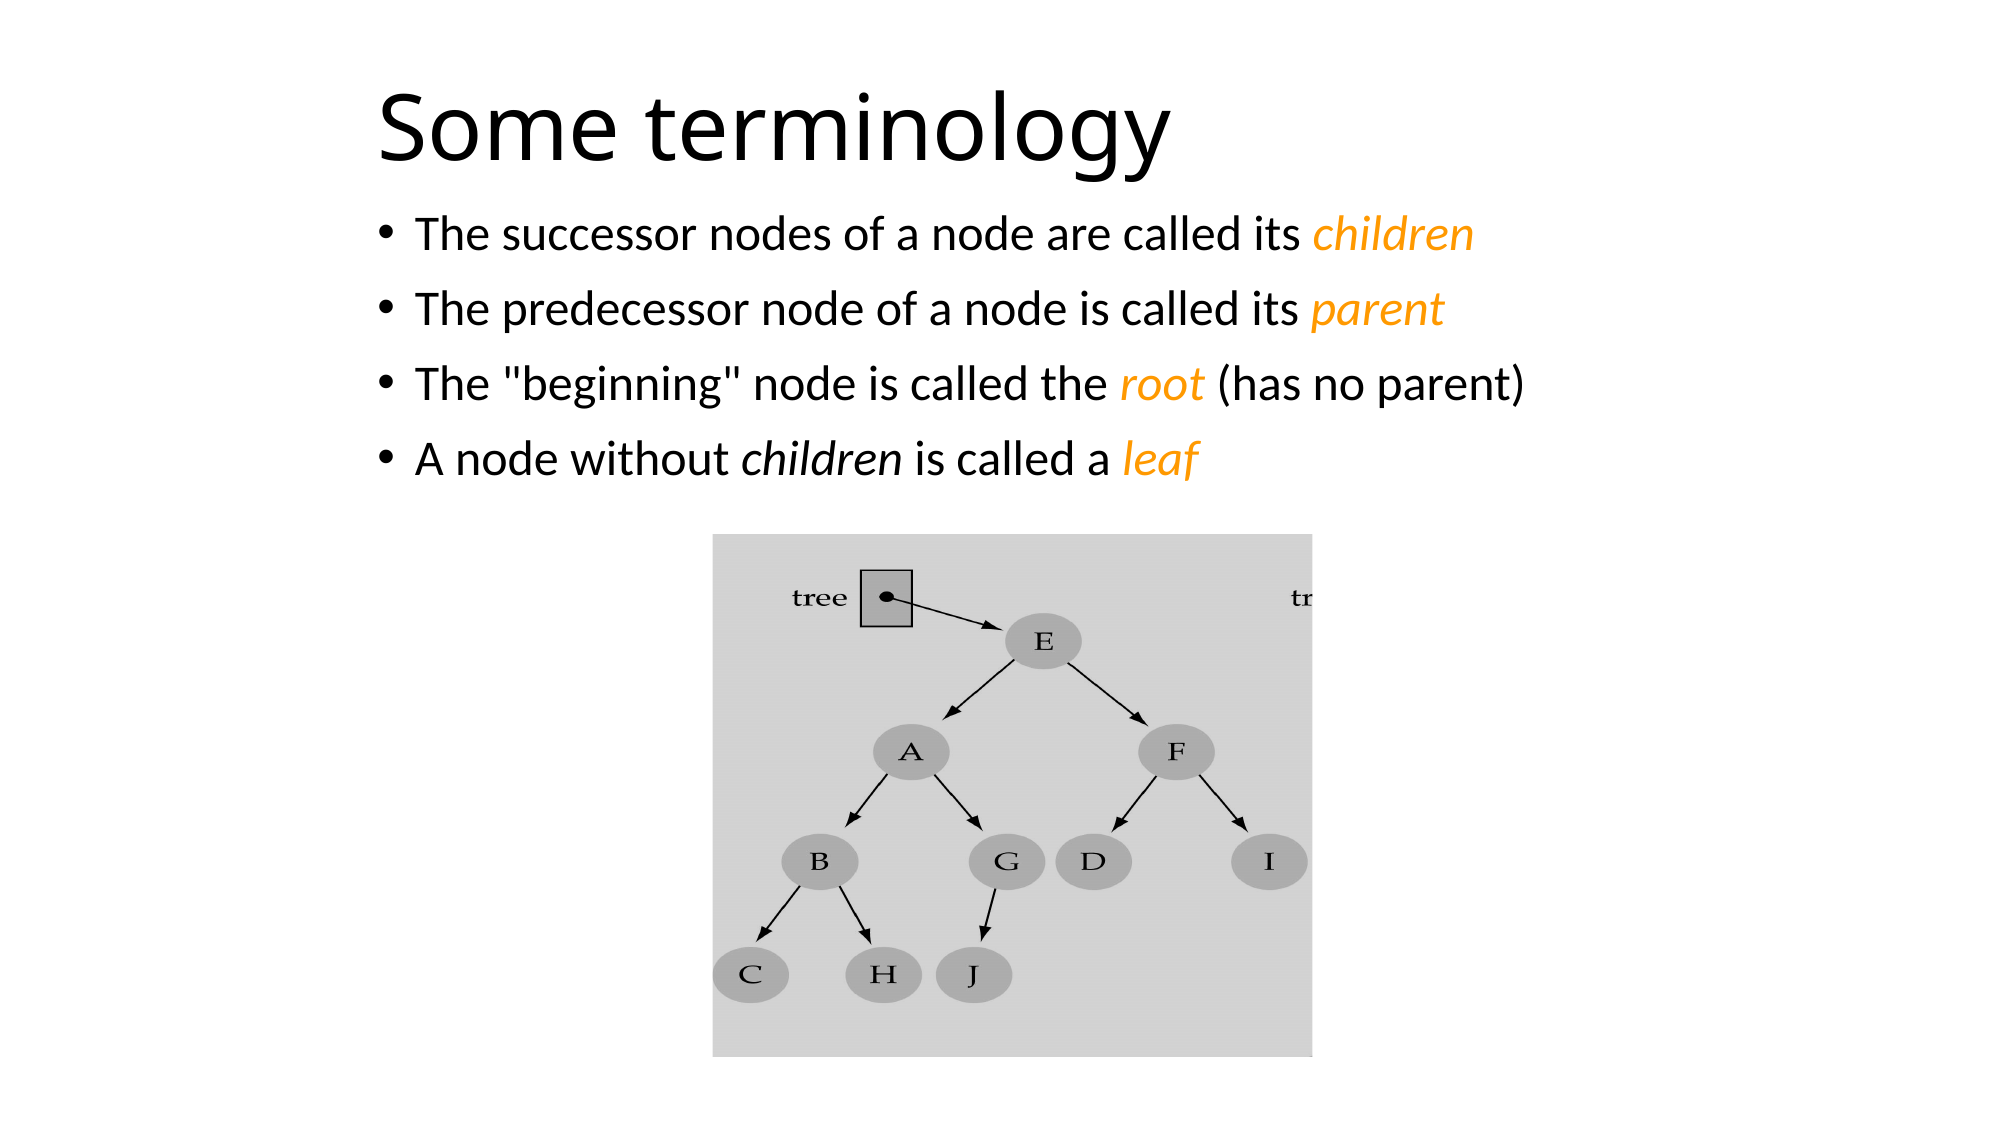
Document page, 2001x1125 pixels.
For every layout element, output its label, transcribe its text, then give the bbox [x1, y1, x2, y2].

list The successor nodes of a node are called its children The predecessor node of a node is called its parent The "beginning" node is called the root (has no parent) A node without children is called a leaf [362, 200, 1638, 1063]
picture [712, 534, 1313, 1057]
title Some terminology [362, 37, 1638, 200]
